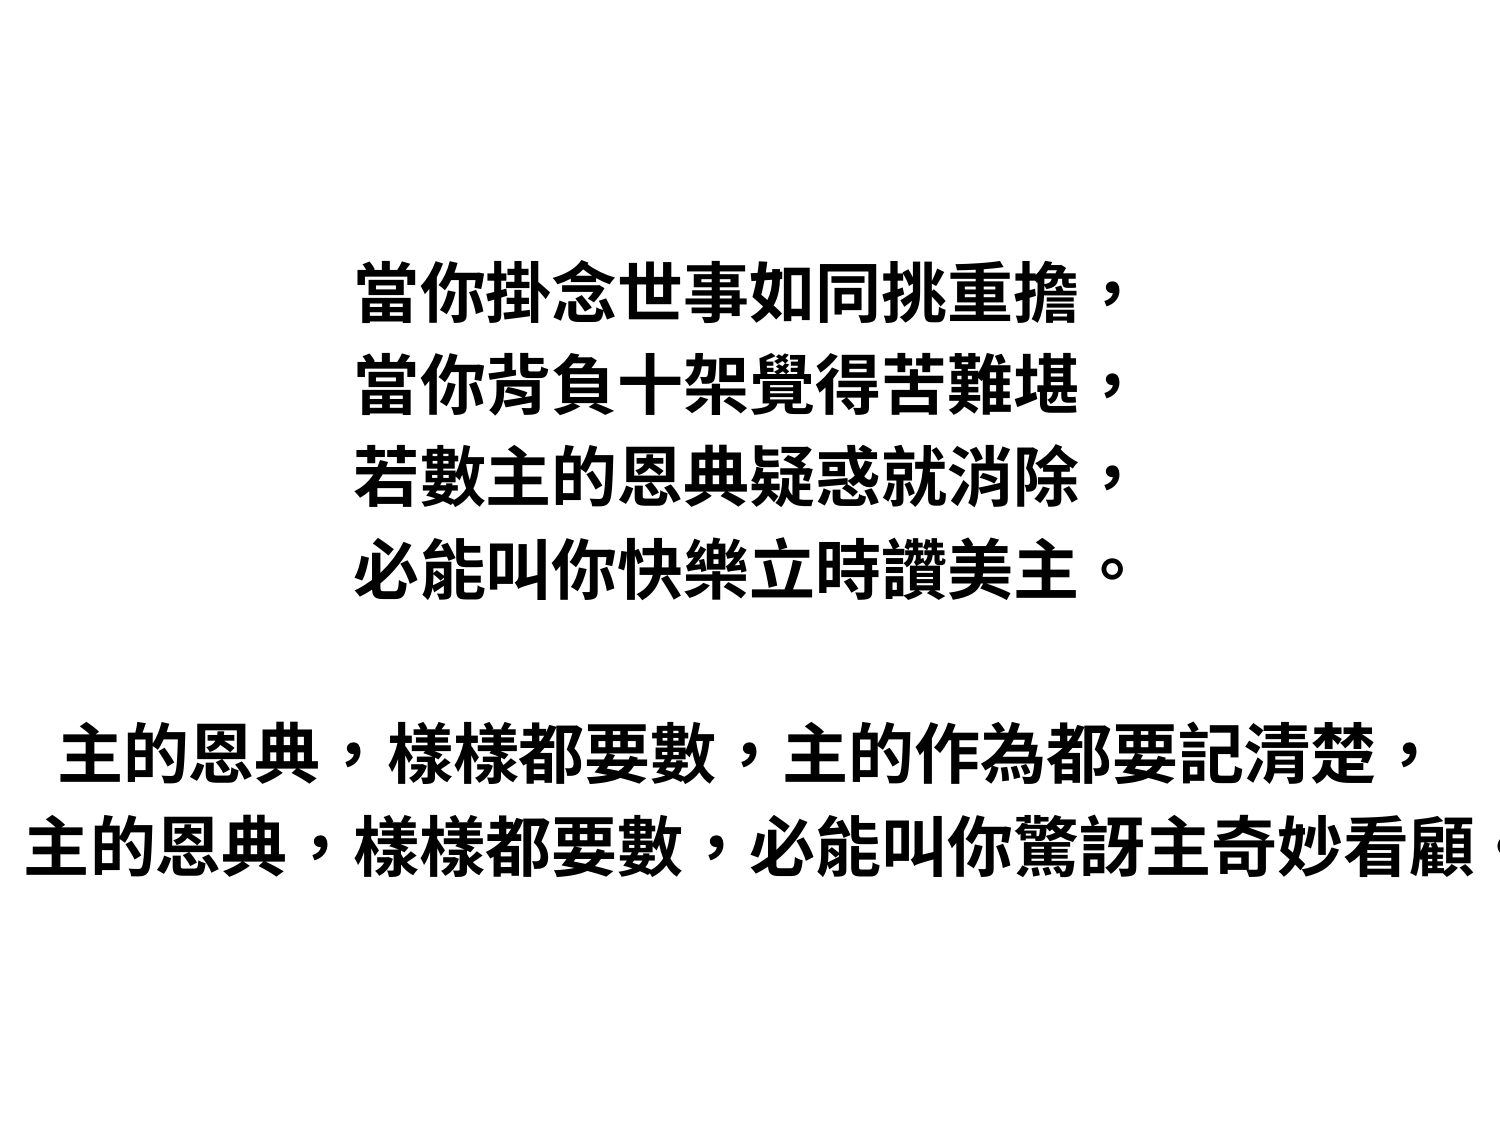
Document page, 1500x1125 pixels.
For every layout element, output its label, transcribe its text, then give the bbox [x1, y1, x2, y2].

list 當你掛念世事如同挑重擔， 當你背負十架覺得苦難堪， 若數主的恩典疑惑就消除， 必能叫你快樂立時讚美主。 主的恩典，樣樣都要數，主的作為都要記清楚， 主的恩典，樣樣都要數，必能叫你驚訝主奇妙看顧。 [0, 243, 1500, 1059]
